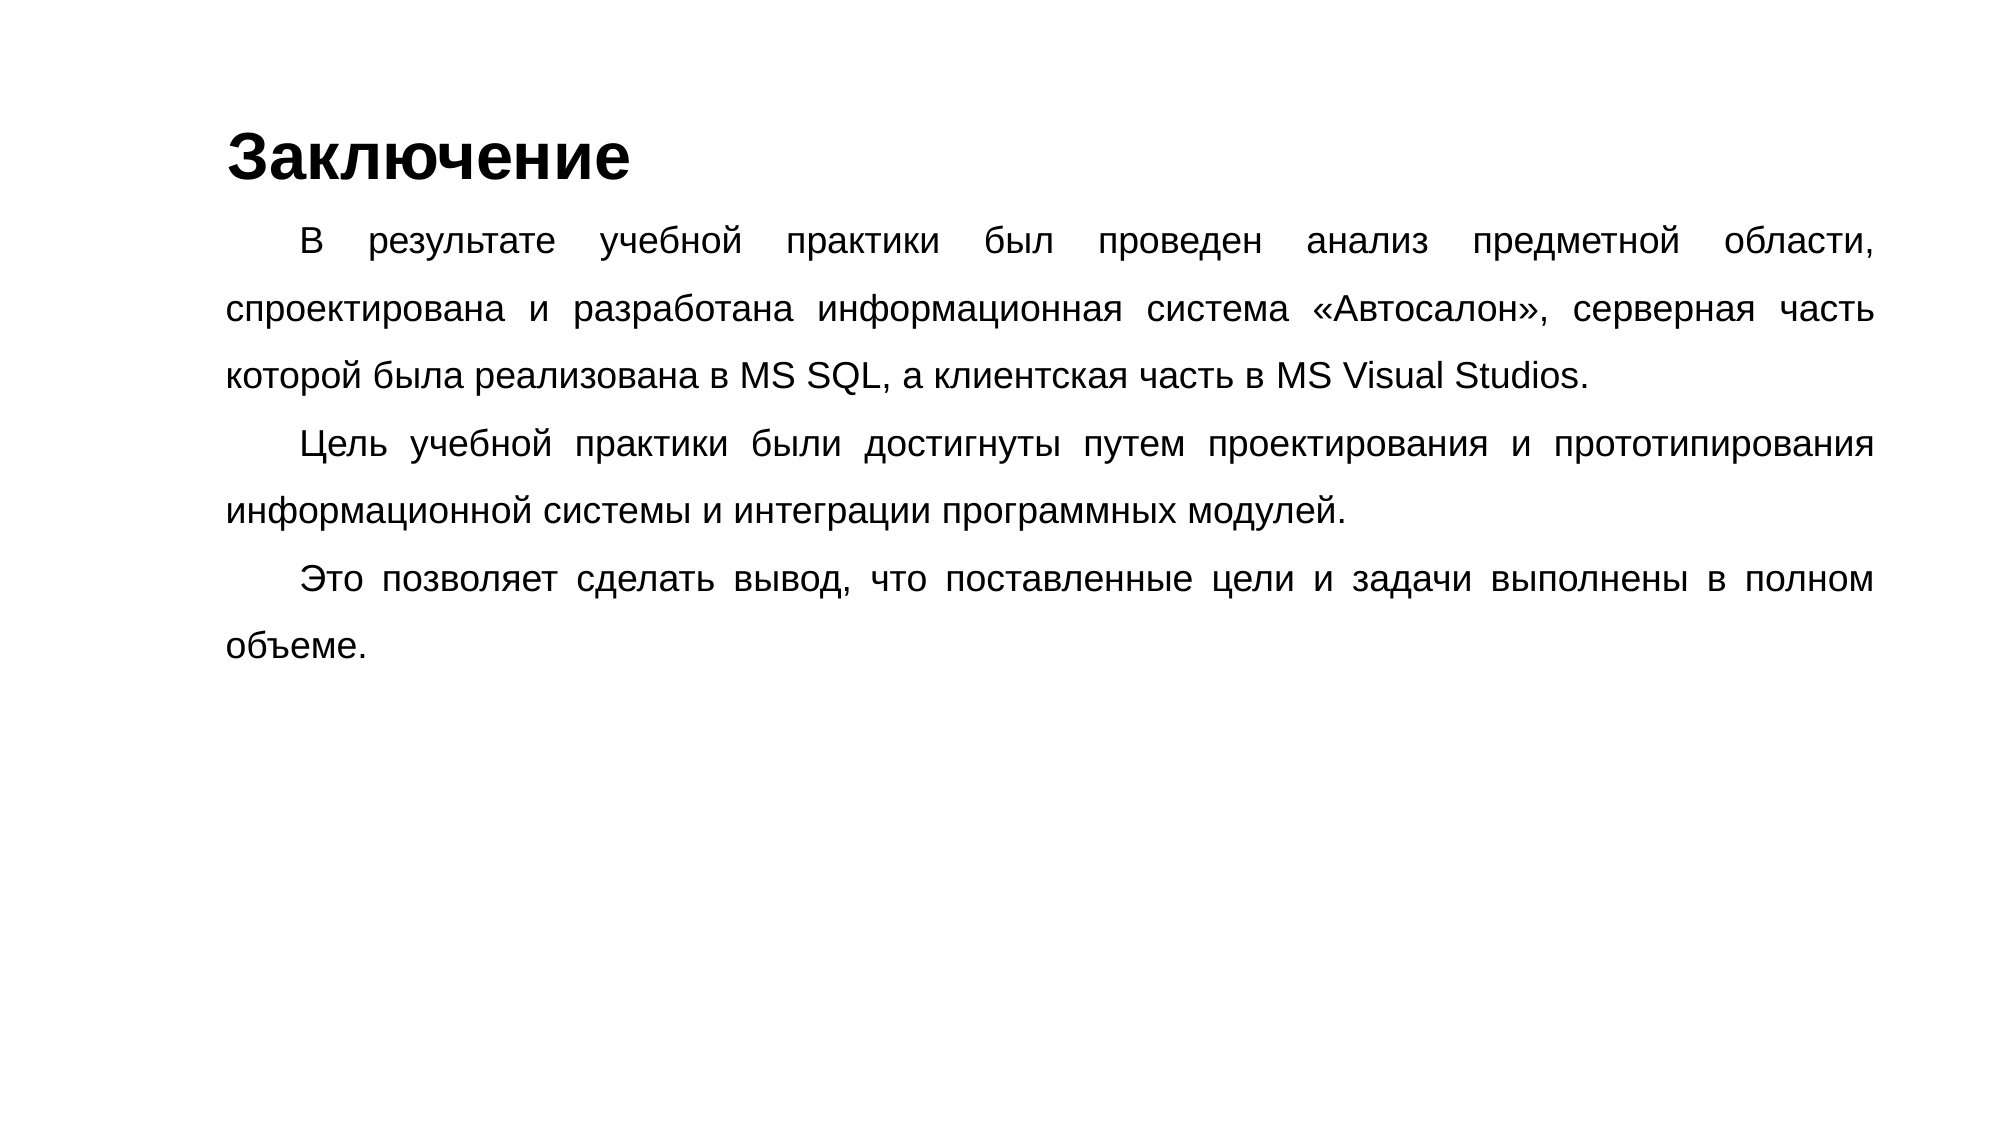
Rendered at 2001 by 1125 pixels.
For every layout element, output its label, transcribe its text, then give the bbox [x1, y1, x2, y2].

text_box В результате учебной практики был проведен анализ предметной области, спроектирована и разработана информационная система «Автосалон», серверная часть которой была реализована в MS SQL, а клиентская часть в MS Visual Studios. Цель учебной практики были достигнуты путем проектирования и прототипирования информационной системы и интеграции программных модулей. Это позволяет сделать вывод, что поставленные цели и задачи выполнены в полном объеме. [210, 186, 1891, 674]
text_box Заключение [212, 65, 647, 186]
